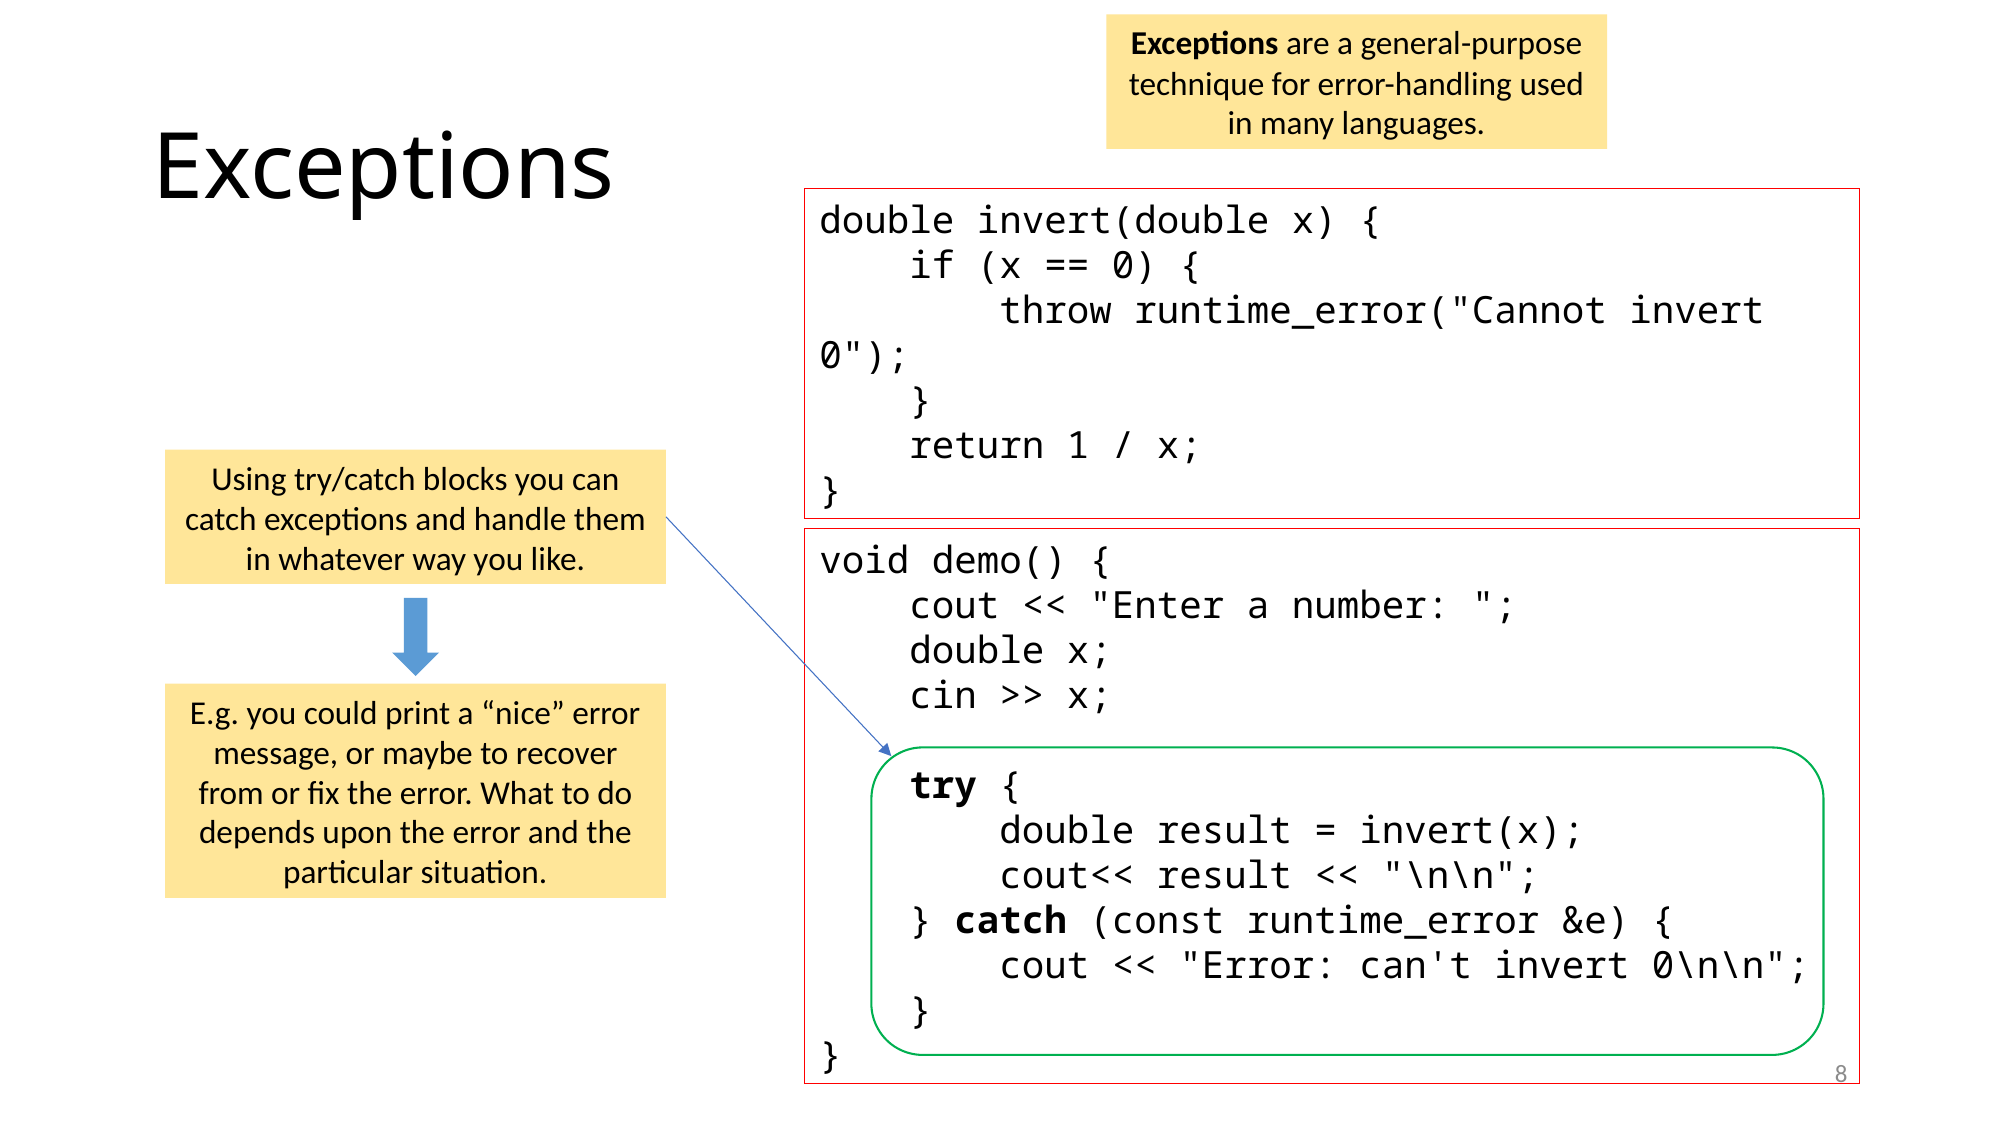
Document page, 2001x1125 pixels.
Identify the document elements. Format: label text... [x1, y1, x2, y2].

title Exceptions [137, 59, 1251, 278]
text_box [870, 746, 1825, 1056]
slide_number 8 [1412, 1042, 1863, 1103]
text_box [389, 596, 442, 678]
text_box Using try/catch blocks you can catch exceptions and handle them in whatever way you like. [165, 449, 666, 584]
text_box double invert(double x) { if (x == 0) { throw runtime_error("Cannot invert 0"); } return 1 / x; } [804, 188, 1860, 519]
text_box E.g. you could print a “nice” error message, or maybe to recover from or fix the error. What to do depends upon the error and the particular situation. [165, 683, 666, 898]
text_box Exceptions are a general-purpose technique for error-handling used in many languages. [1106, 14, 1608, 149]
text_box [665, 517, 892, 757]
text_box void demo() { cout << "Enter a number: "; double x; cin >> x; try { double result = invert(x); cout<< result << "\n\n"; } catch (const runtime_error &e) { cout << "Error: can't invert 0\n\n"; } } [804, 528, 1860, 1084]
